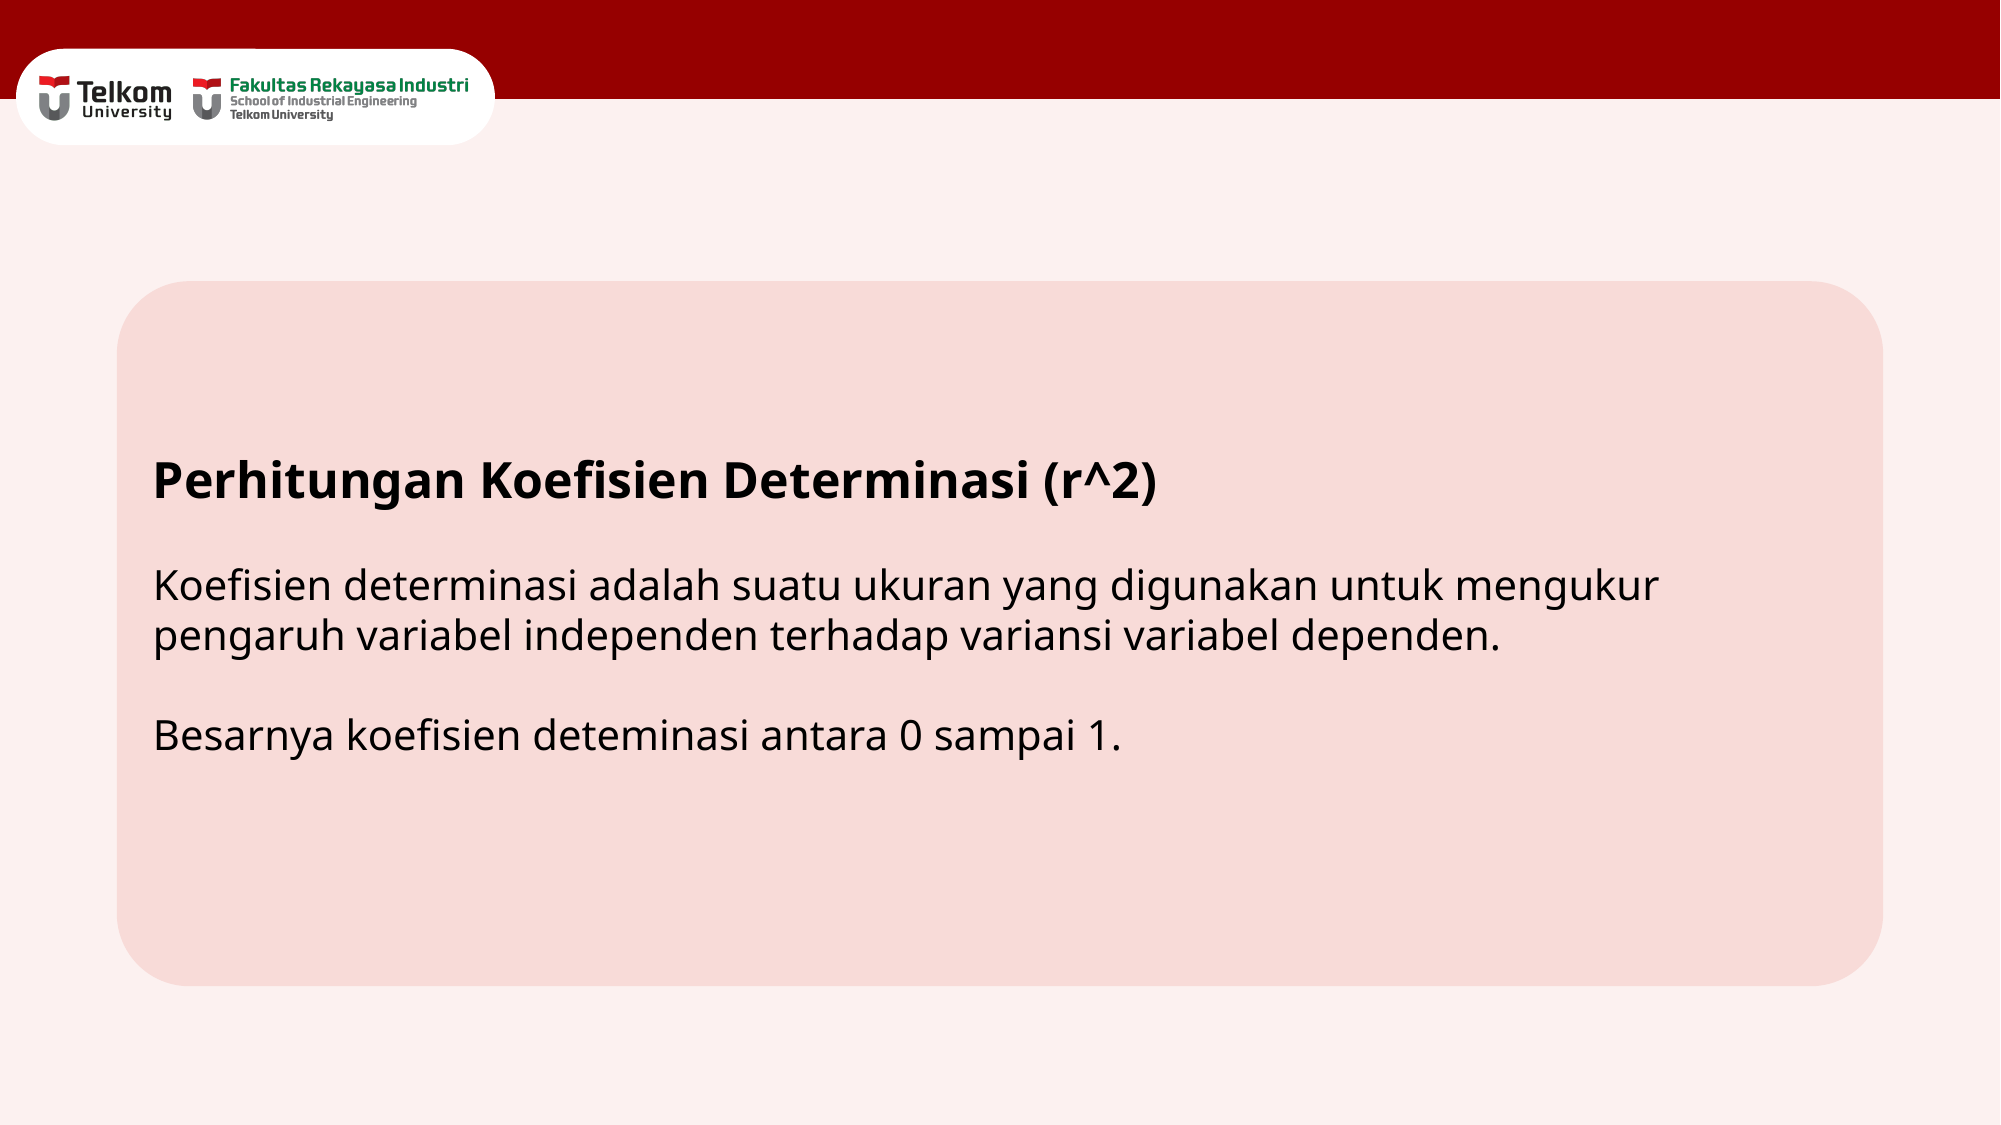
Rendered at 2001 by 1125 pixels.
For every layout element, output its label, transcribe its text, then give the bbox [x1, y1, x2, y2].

text_box [0, 0, 2000, 99]
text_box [15, 48, 496, 146]
text_box Perhitungan Koefisien Determinasi (r^2) Koefisien determinasi adalah suatu ukuran yang digunakan untuk mengukur pengaruh variabel independen terhadap variansi variabel dependen. Besarnya koefisien deteminasi antara 0 sampai 1. [115, 279, 1885, 988]
